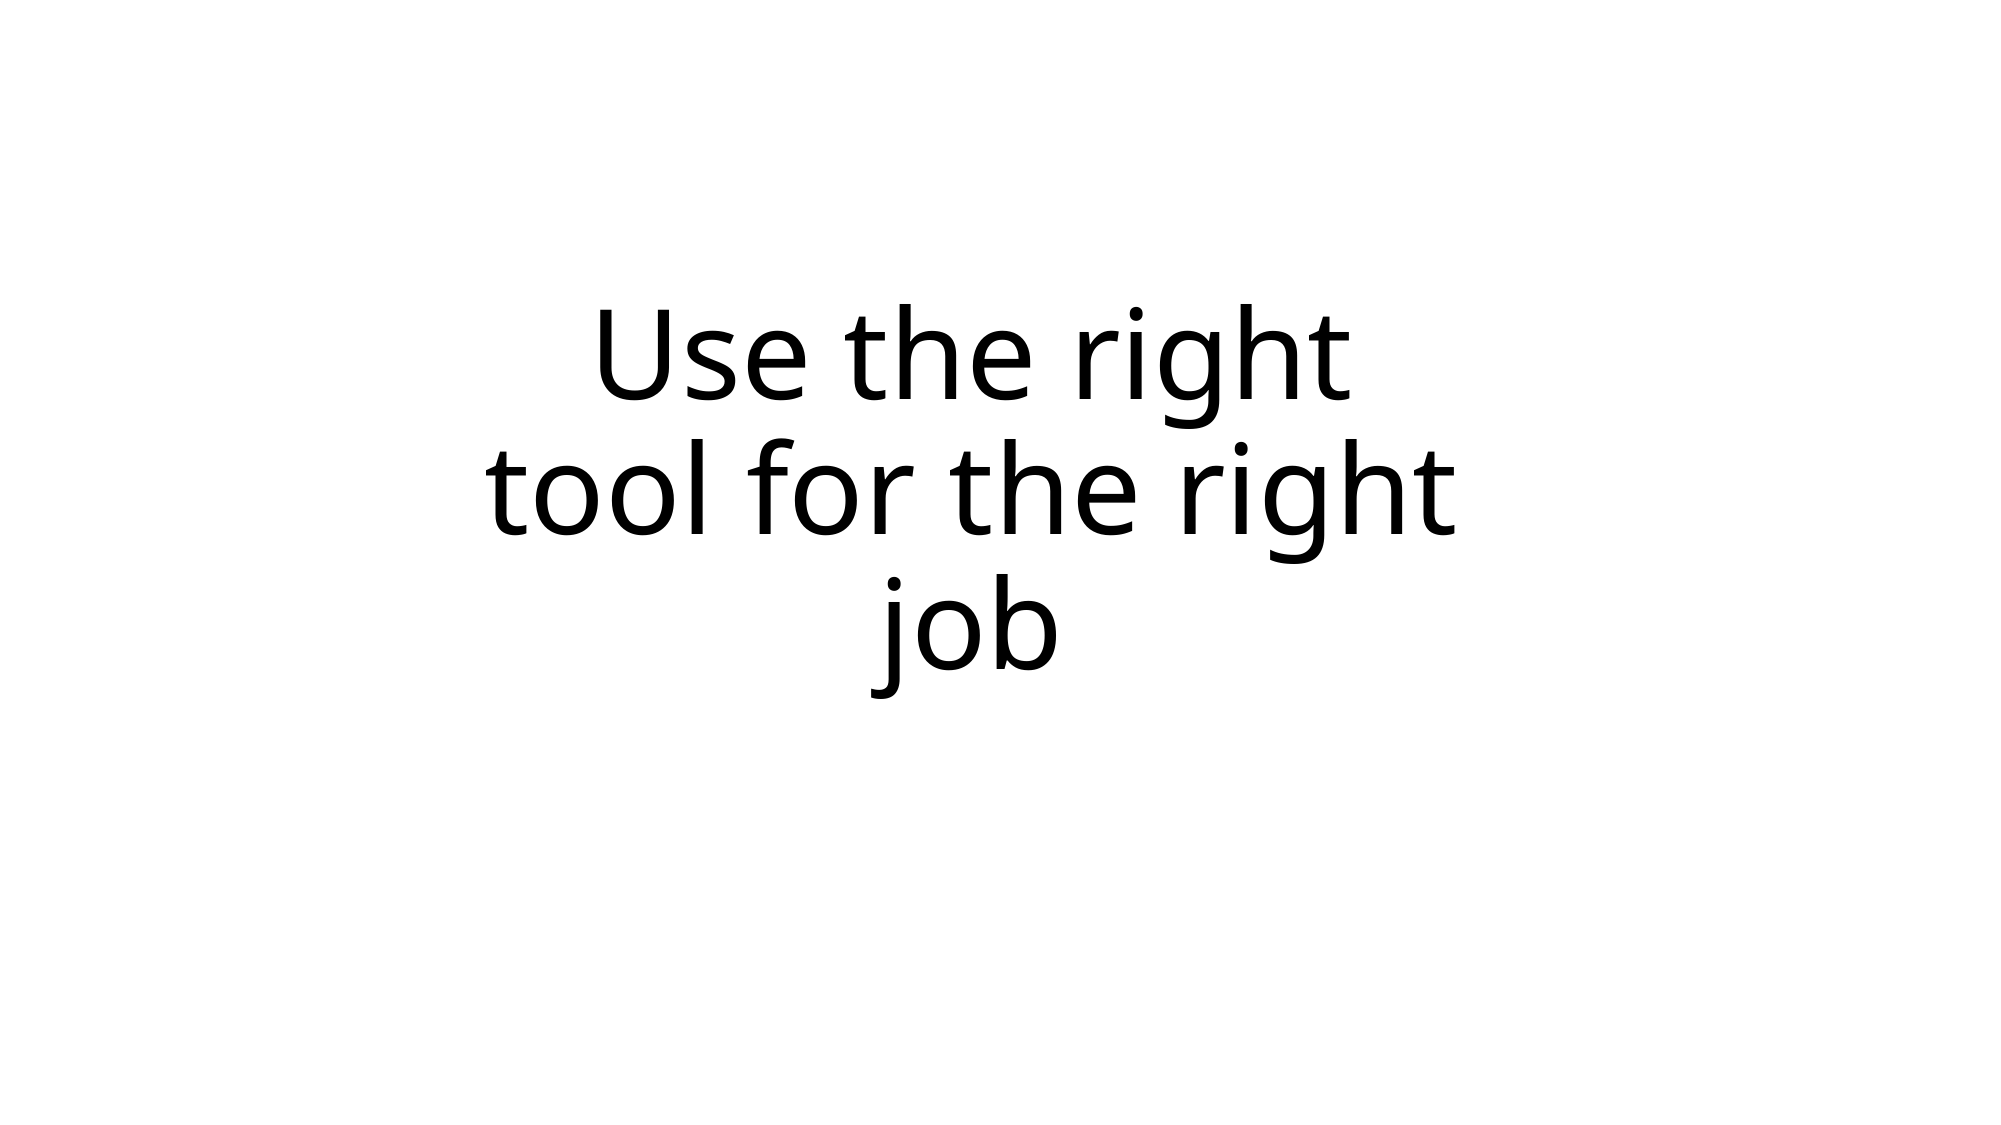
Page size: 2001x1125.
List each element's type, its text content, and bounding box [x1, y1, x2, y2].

title Use the right tool for the right job [459, 312, 1484, 705]
